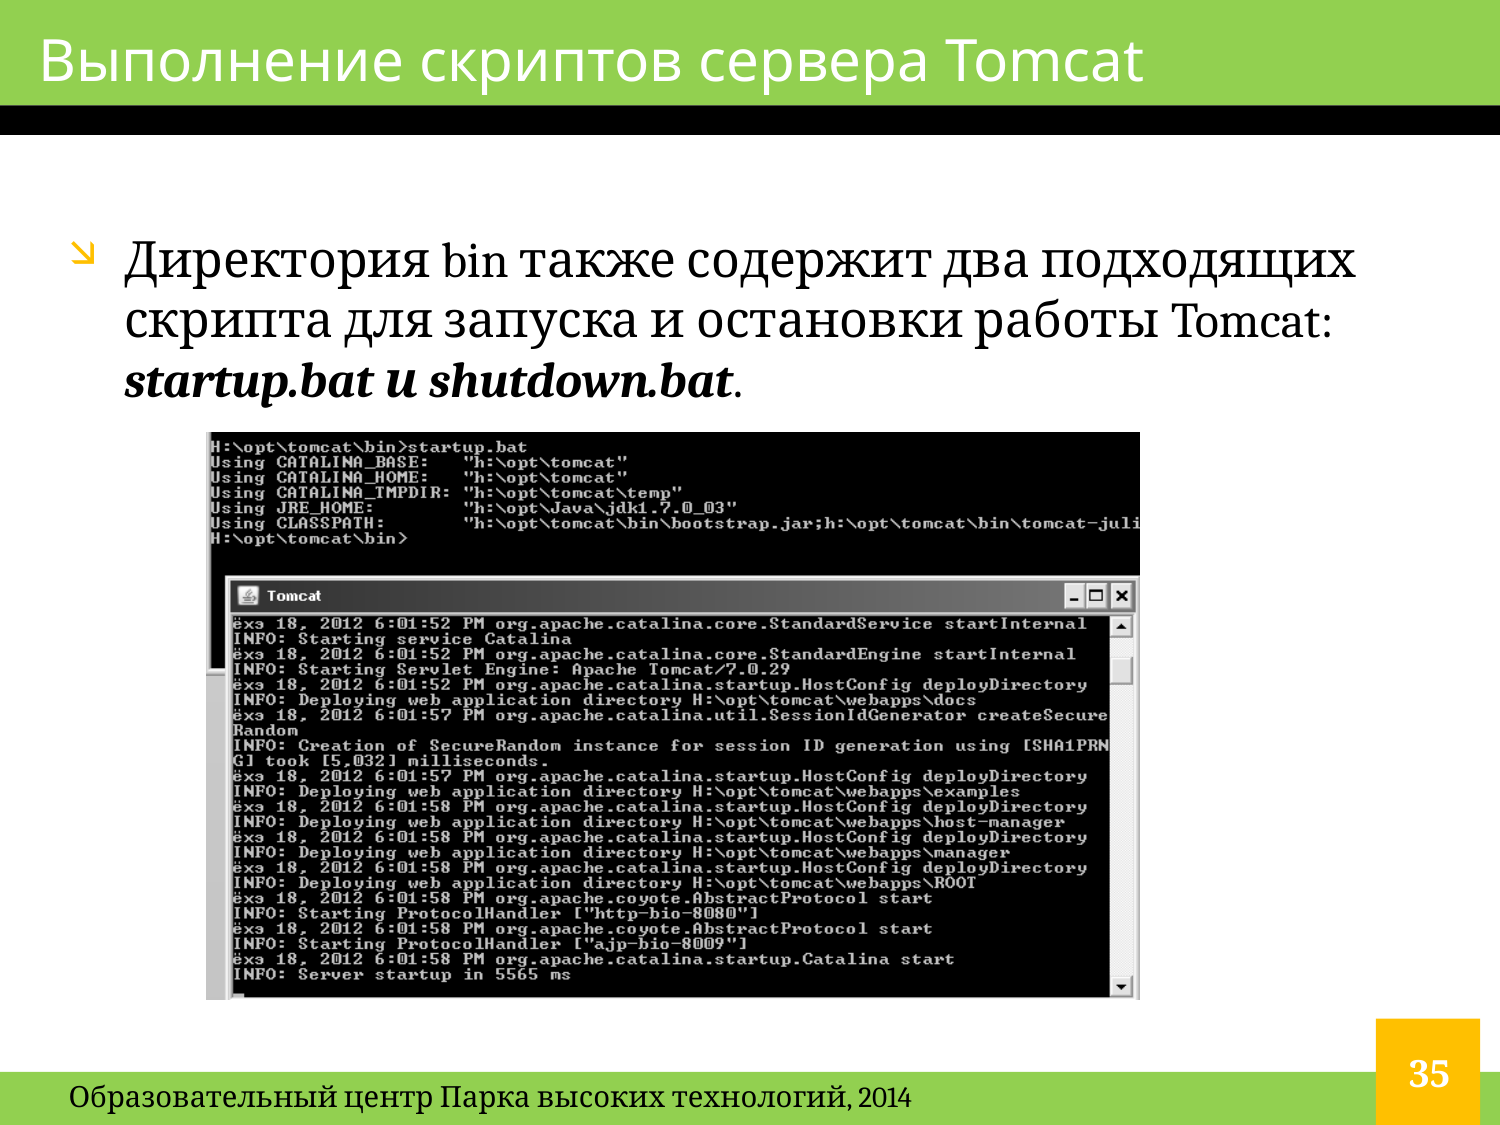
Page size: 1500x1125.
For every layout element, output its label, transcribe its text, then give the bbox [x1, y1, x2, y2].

list Директория bin также содержит два подходящих скрипта для запуска и остановки работы Tomcat: startup.bat и shutdown.bat. [53, 219, 1404, 433]
slide_number 35 [1382, 1042, 1477, 1103]
title Выполнение скриптов сервера Tomcat [23, 11, 1374, 104]
picture [206, 432, 1140, 1000]
